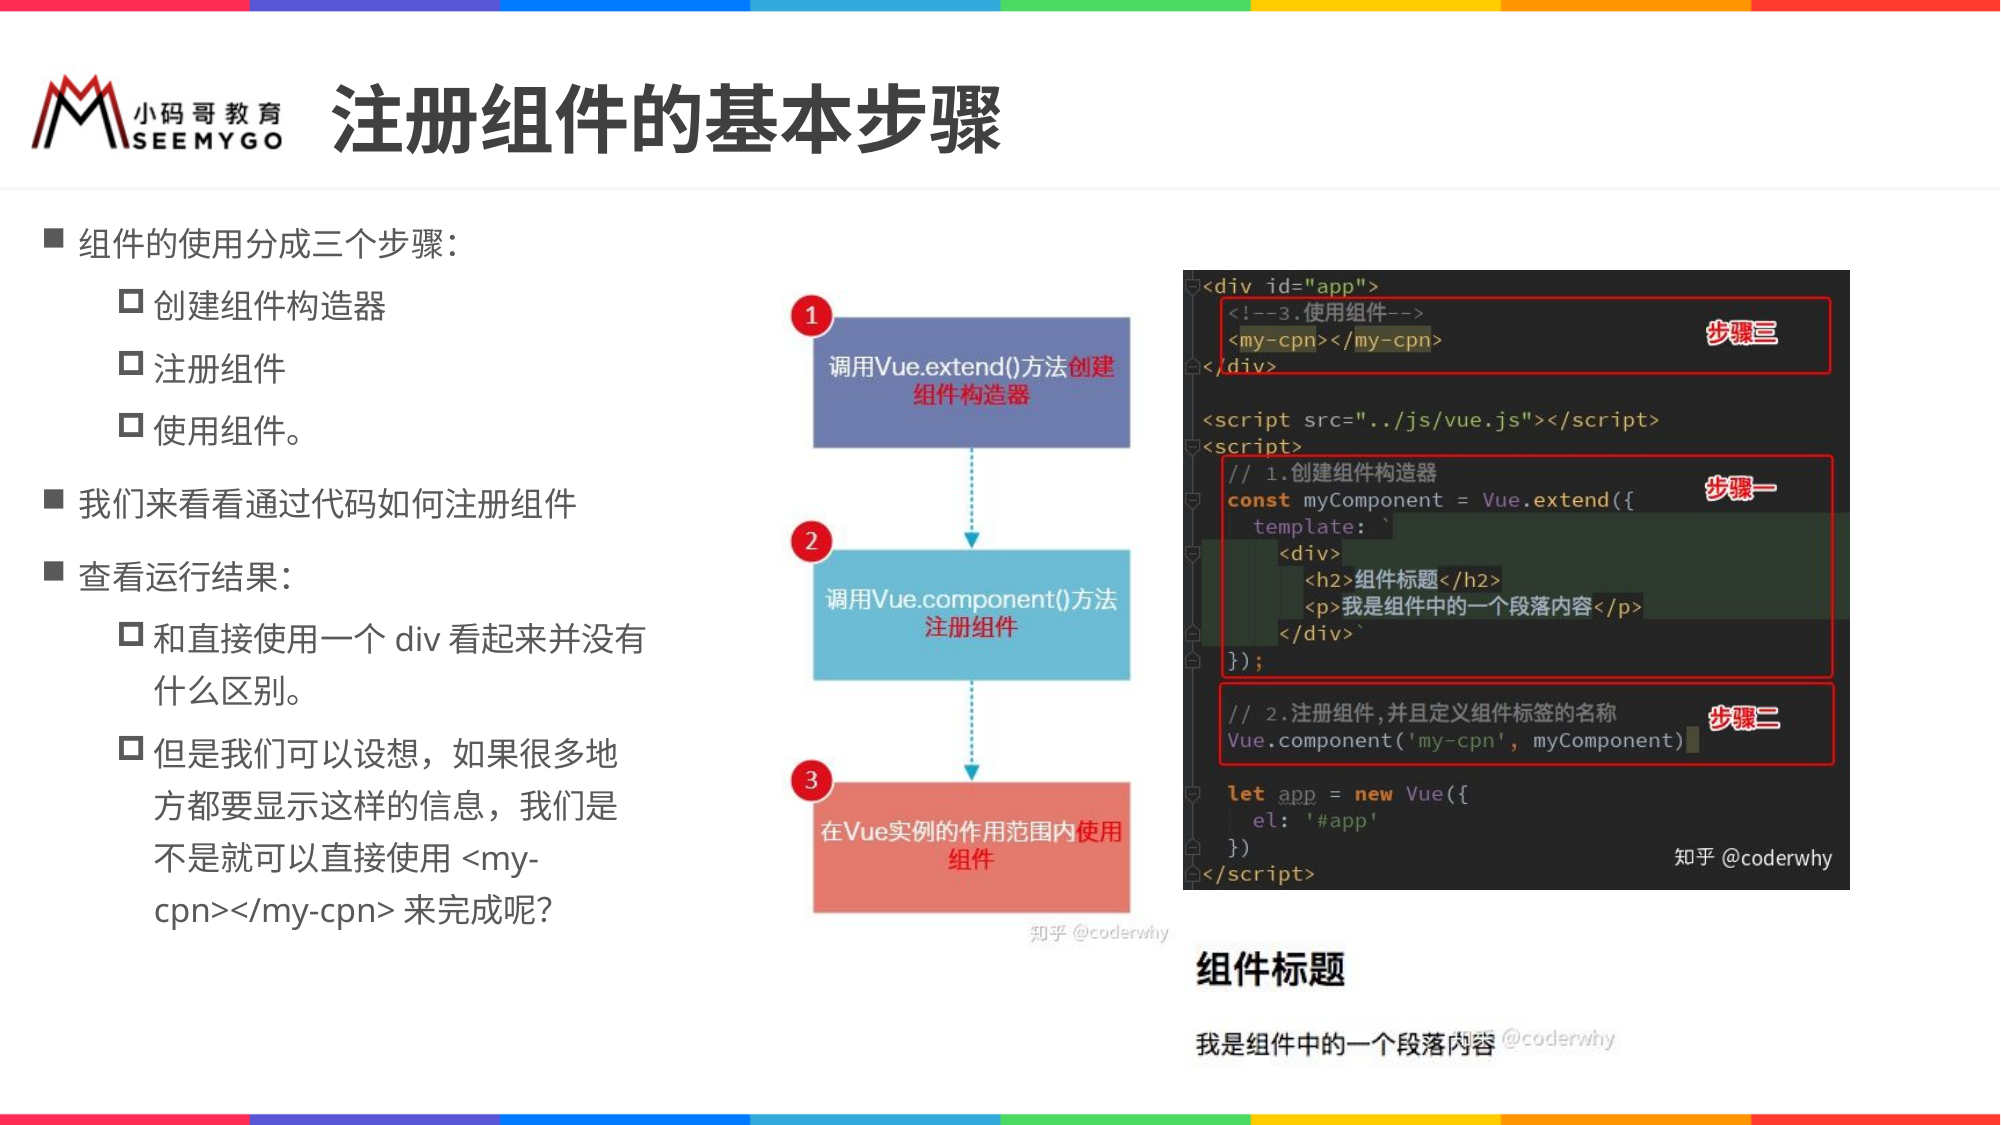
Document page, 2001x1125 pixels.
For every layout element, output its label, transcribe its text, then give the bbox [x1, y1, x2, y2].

picture [0, 0, 2001, 1125]
title 注册组件的基本步骤 [314, 64, 1968, 182]
list 组件的使用分成三个步骤： 创建组件构造器 注册组件 使用组件。 我们来看看通过代码如何注册组件 查看运行结果： 和直接使用一个div看起来并没有什么区别。 但是我们可以设想，如果很多地方都要显示这样的信息，我们是不是就可以直接使用<my-cpn></my-cpn>来完成呢？ [26, 203, 666, 1097]
